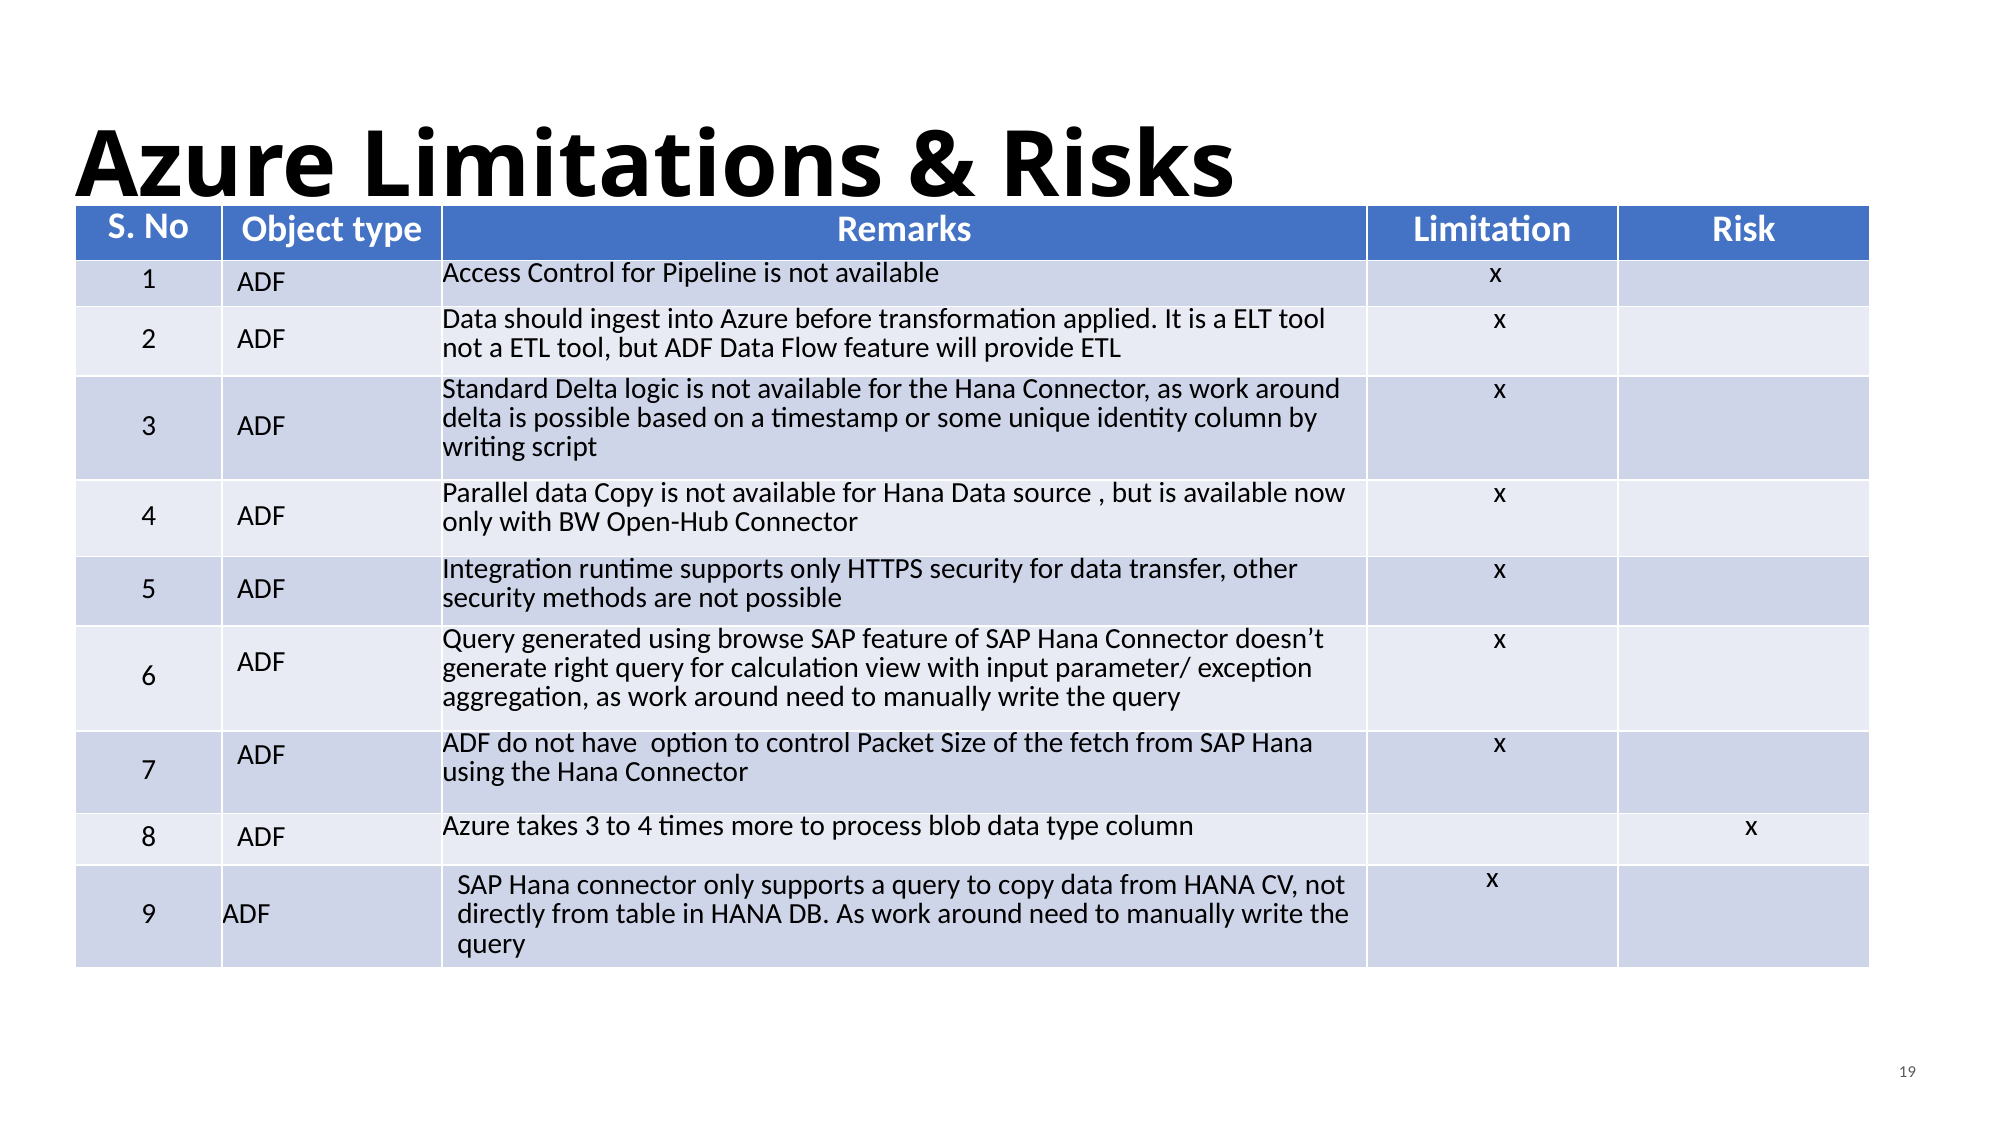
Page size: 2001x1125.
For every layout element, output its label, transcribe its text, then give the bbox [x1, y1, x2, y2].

table_cell ADF [223, 732, 441, 813]
table_cell ADF [223, 481, 441, 556]
table_cell 5 [76, 557, 221, 625]
table_cell [1619, 377, 1869, 479]
table_cell ADF [223, 627, 441, 730]
table_cell [1619, 261, 1869, 306]
table_cell [1619, 557, 1869, 625]
table_cell 3 [76, 377, 221, 479]
table_cell 9 [76, 866, 221, 967]
table_cell x [1368, 732, 1617, 813]
table_cell ADF [223, 261, 441, 306]
table_cell x [1368, 377, 1617, 479]
table_cell ADF [223, 866, 441, 967]
table_cell 1 [76, 261, 221, 306]
table_cell Access Control for Pipeline is not available [443, 261, 1366, 306]
table_cell 2 [76, 307, 221, 375]
table_cell Standard Delta logic is not available for the Hana Connector, as work around delta is possible based on a timestamp or some unique identity column by writing script [443, 377, 1366, 479]
table_cell [1619, 866, 1869, 967]
table_cell Query generated using browse SAP feature of SAP Hana Connector doesn’t generate right query for calculation view with input parameter/ exception aggregation, as work around need to manually write the query [443, 627, 1366, 730]
table_cell [1619, 307, 1869, 375]
table_header Object type [223, 206, 441, 260]
table_cell [1619, 481, 1869, 556]
table_cell 6 [76, 627, 221, 730]
table_cell x [1368, 557, 1617, 625]
slide_number 19 [1857, 1060, 1917, 1101]
table_cell ADF [223, 307, 441, 375]
table_cell Data should ingest into Azure before transformation applied. It is a ELT tool not a ETL tool, but ADF Data Flow feature will provide ETL [443, 307, 1366, 375]
table_header Risk [1619, 206, 1869, 260]
table_cell x [1368, 866, 1617, 967]
table_cell 4 [76, 481, 221, 556]
table_header Limitation [1368, 206, 1617, 260]
table_cell [1368, 814, 1617, 864]
table_cell [1619, 732, 1869, 813]
title Azure Limitations & Risks [74, 117, 1908, 241]
table_cell 7 [76, 732, 221, 813]
table_cell x [1619, 814, 1869, 864]
table_cell ADF [223, 557, 441, 625]
table_cell 8 [76, 814, 221, 864]
table_cell SAP Hana connector only supports a query to copy data from HANA CV, not directly from table in HANA DB. As work around need to manually write the query [443, 866, 1366, 967]
table_cell x [1368, 627, 1617, 730]
table_cell ADF [223, 377, 441, 479]
table_header Remarks [443, 206, 1366, 260]
table_cell Integration runtime supports only HTTPS security for data transfer, other security methods are not possible [443, 557, 1366, 625]
table_cell [1619, 627, 1869, 730]
table_cell x [1368, 261, 1617, 306]
table_cell x [1368, 307, 1617, 375]
table_cell Azure takes 3 to 4 times more to process blob data type column [443, 814, 1366, 864]
table_cell Parallel data Copy is not available for Hana Data source , but is available now only with BW Open-Hub Connector [443, 481, 1366, 556]
table_header S. No [76, 206, 221, 260]
table_cell ADF do not have option to control Packet Size of the fetch from SAP Hana using the Hana Connector [443, 732, 1366, 813]
table_cell ADF [223, 814, 441, 864]
table_cell x [1368, 481, 1617, 556]
